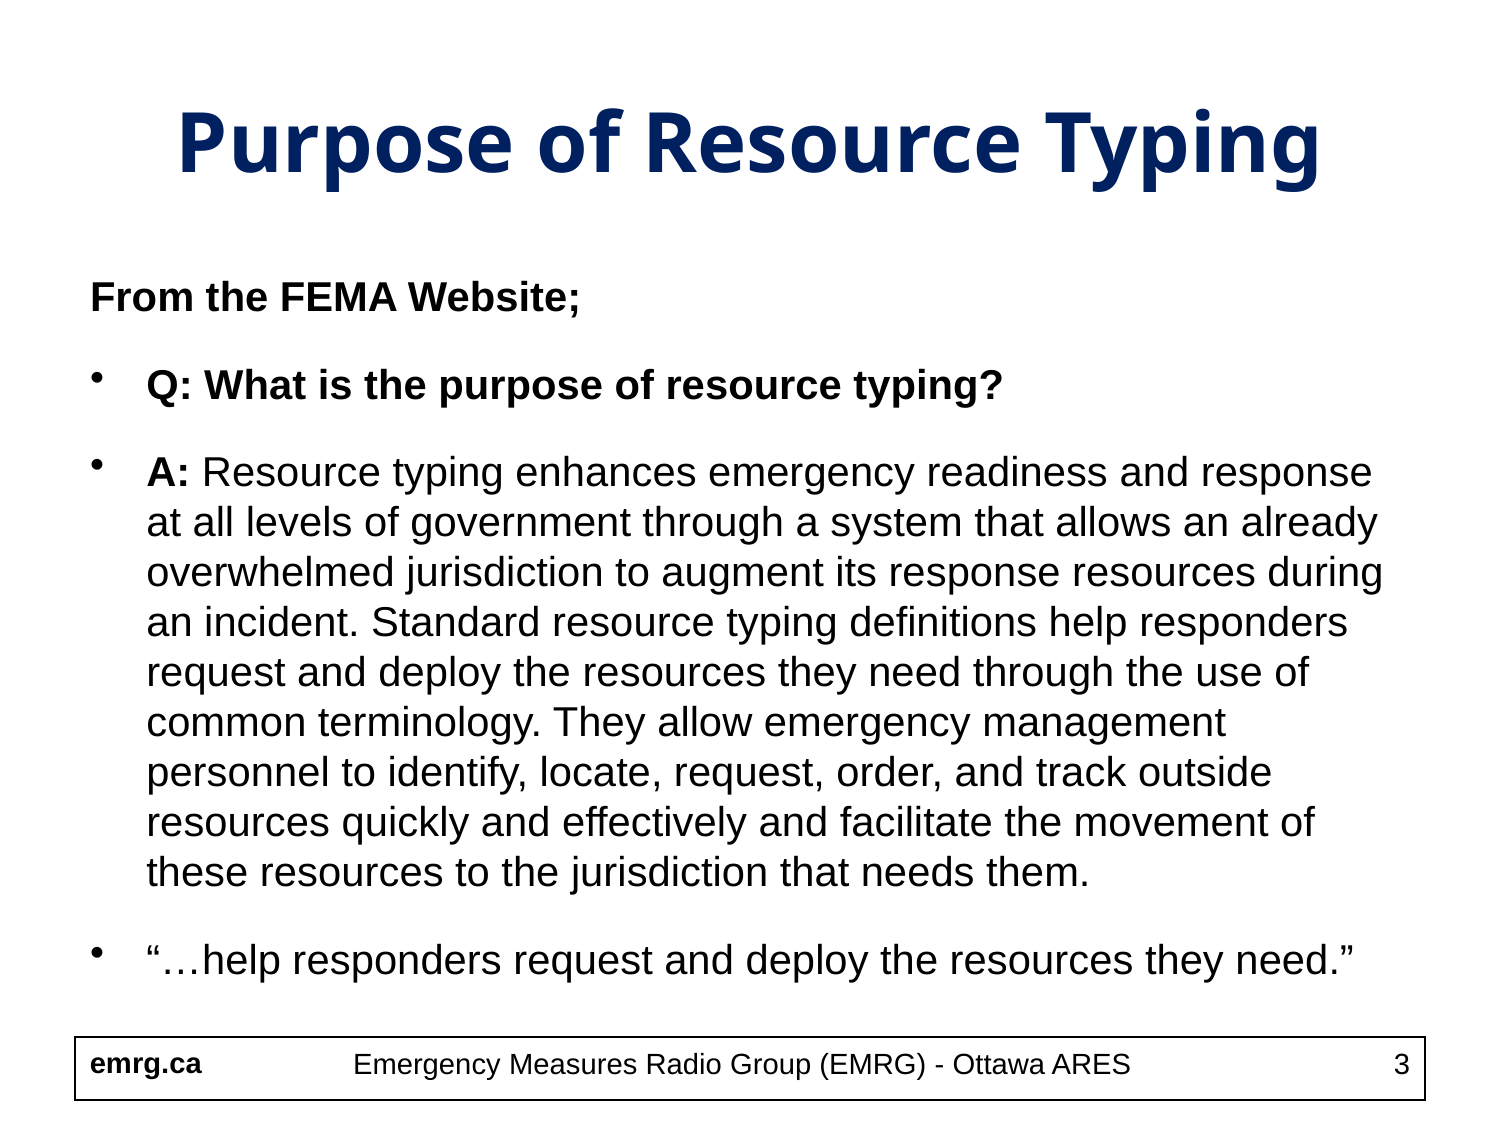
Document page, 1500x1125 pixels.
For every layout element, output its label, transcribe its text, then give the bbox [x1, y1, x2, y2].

slide_number 3 [1245, 1037, 1426, 1103]
list From the FEMA Website; Q: What is the purpose of resource typing? A: Resource typing enhances emergency readiness and response at all levels of government through a system that allows an already overwhelmed jurisdiction to augment its response resources during an incident. Standard resource typing definitions help responders request and deploy the resources they need through the use of common terminology. They allow emergency management personnel to identify, locate, request, order, and track outside resources quickly and effectively and facilitate the movement of these resources to the jurisdiction that needs them. “…help responders request and deploy the resources they need.” [74, 262, 1426, 1006]
title Purpose of Resource Typing [74, 44, 1426, 233]
footer Emergency Measures Radio Group (EMRG) - Ottawa ARES [247, 1037, 1238, 1103]
